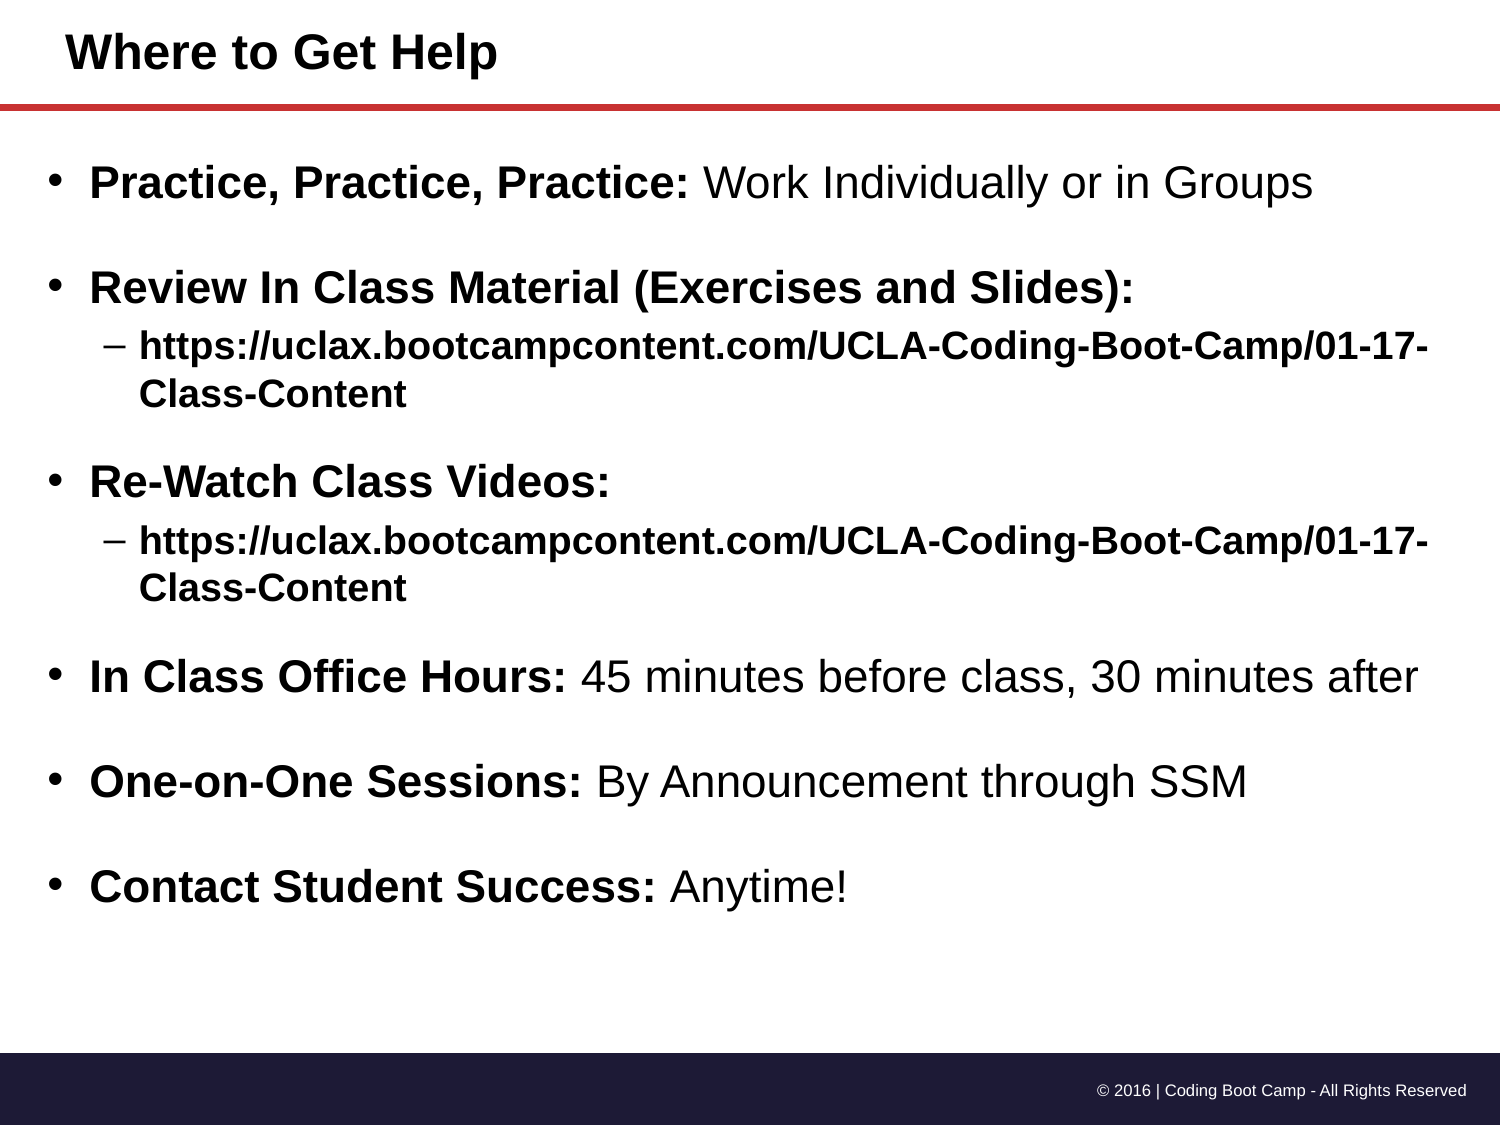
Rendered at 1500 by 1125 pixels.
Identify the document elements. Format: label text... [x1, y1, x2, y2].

text_box Practice, Practice, Practice: Work Individually or in Groups Review In Class Material (Exercises and Slides): https://uclax.bootcampcontent.com/UCLA-Coding-Boot-Camp/01-17-Class-Content Re-Watch Class Videos: https://uclax.bootcampcontent.com/UCLA-Coding-Boot-Camp/01-17-Class-Content In Class Office Hours: 45 minutes before class, 30 minutes after One-on-One Sessions: By Announcement through SSM Contact Student Success: Anytime! [32, 137, 1500, 1063]
title Where to Get Help [50, 0, 948, 108]
